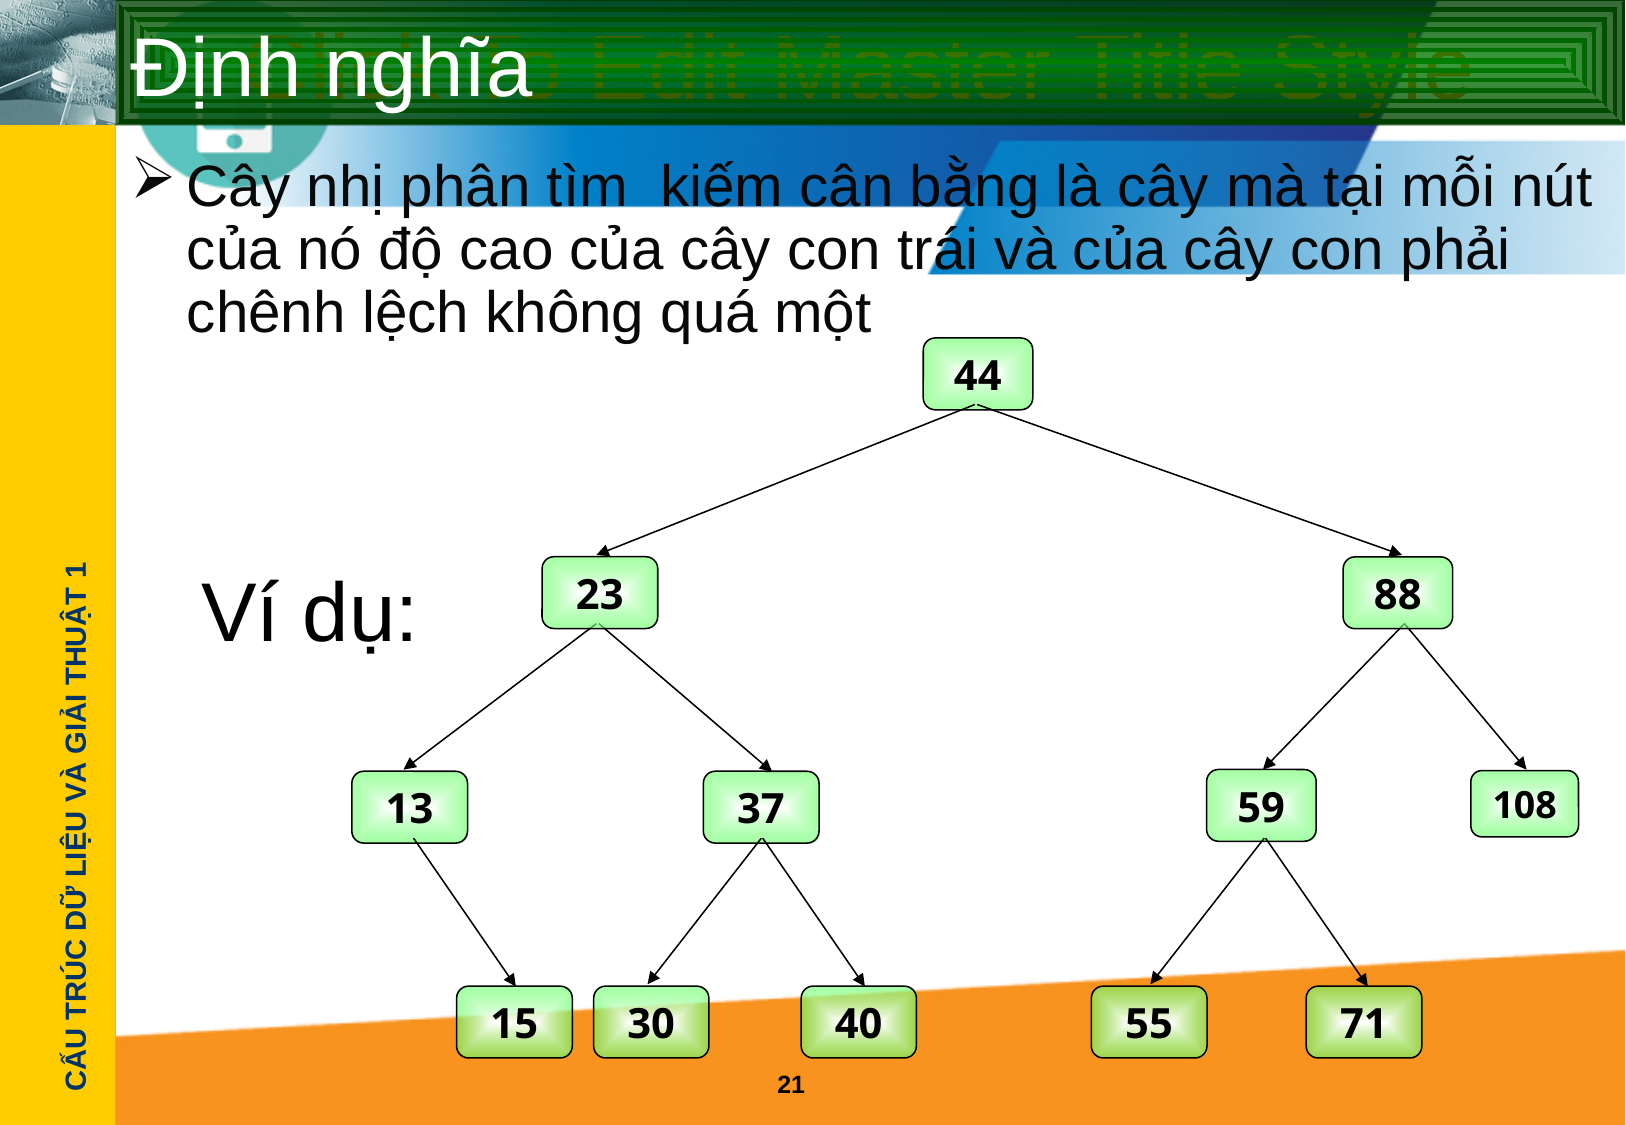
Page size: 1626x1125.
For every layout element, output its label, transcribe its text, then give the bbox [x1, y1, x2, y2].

text_box Ví dụ: [186, 550, 346, 666]
picture [0, 0, 115, 125]
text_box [351, 337, 1579, 1059]
list Cây nhị phân tìm kiếm cân bằng là cây mà tại mỗi nút của nó độ cao của cây con trái và của cây con phải chênh lệch không quá một [115, 148, 1625, 362]
picture [116, 0, 1626, 1125]
title Ðịnh nghĩa [115, 0, 1625, 126]
